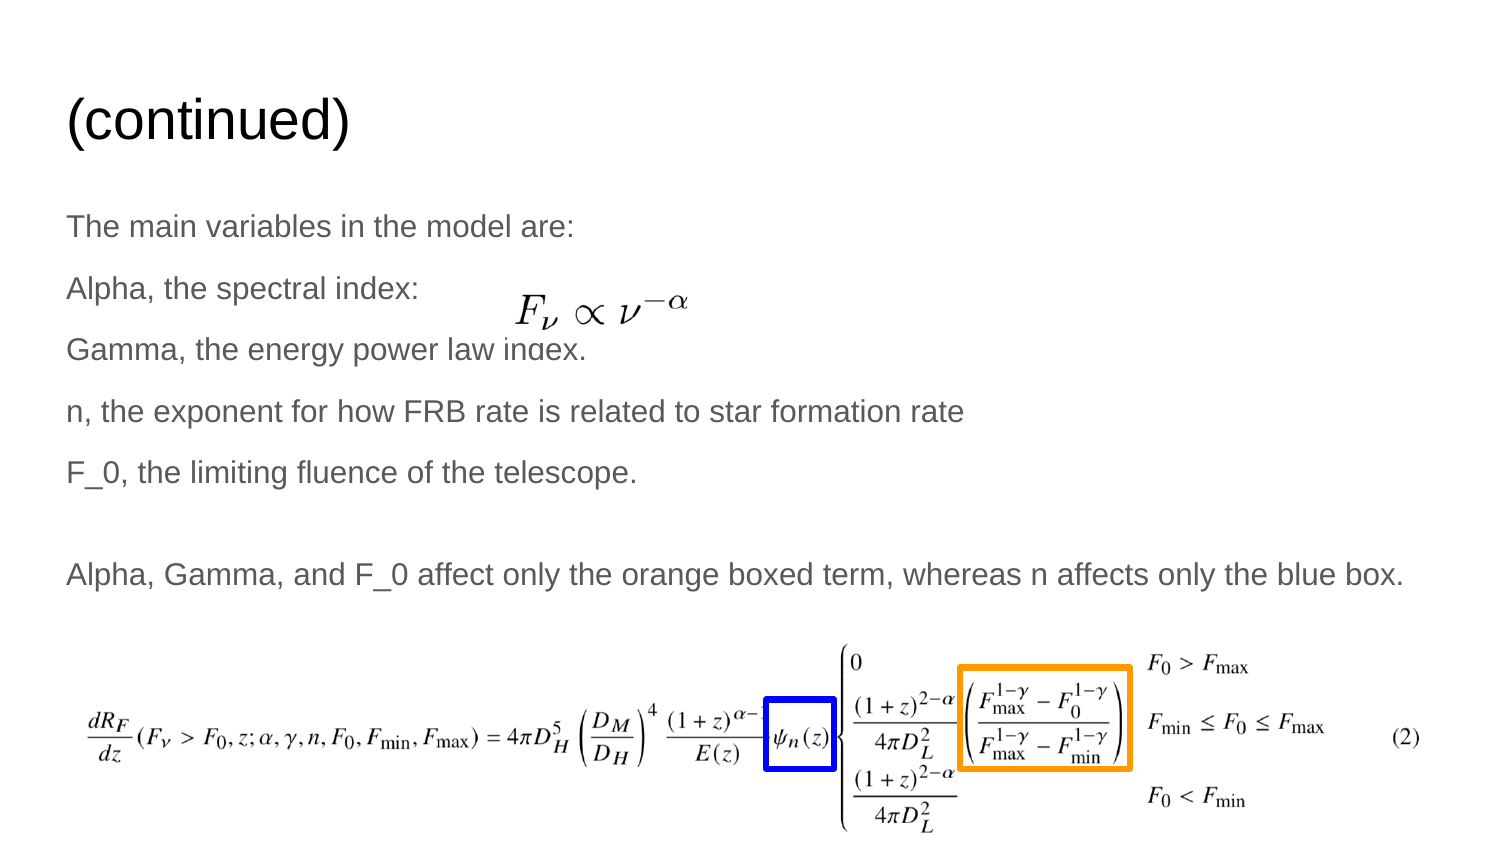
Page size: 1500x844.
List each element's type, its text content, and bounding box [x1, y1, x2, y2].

picture [507, 265, 700, 343]
title (continued) [51, 72, 1449, 167]
list The main variables in the model are: Alpha, the spectral index: Gamma, the energy power law index. n, the exponent for how FRB rate is related to star formation rate F_0, the limiting fluence of the telescope. Alpha, Gamma, and F_0 affect only the orange boxed term, whereas n affects only the blue box. [51, 189, 1449, 615]
picture [44, 636, 1456, 840]
